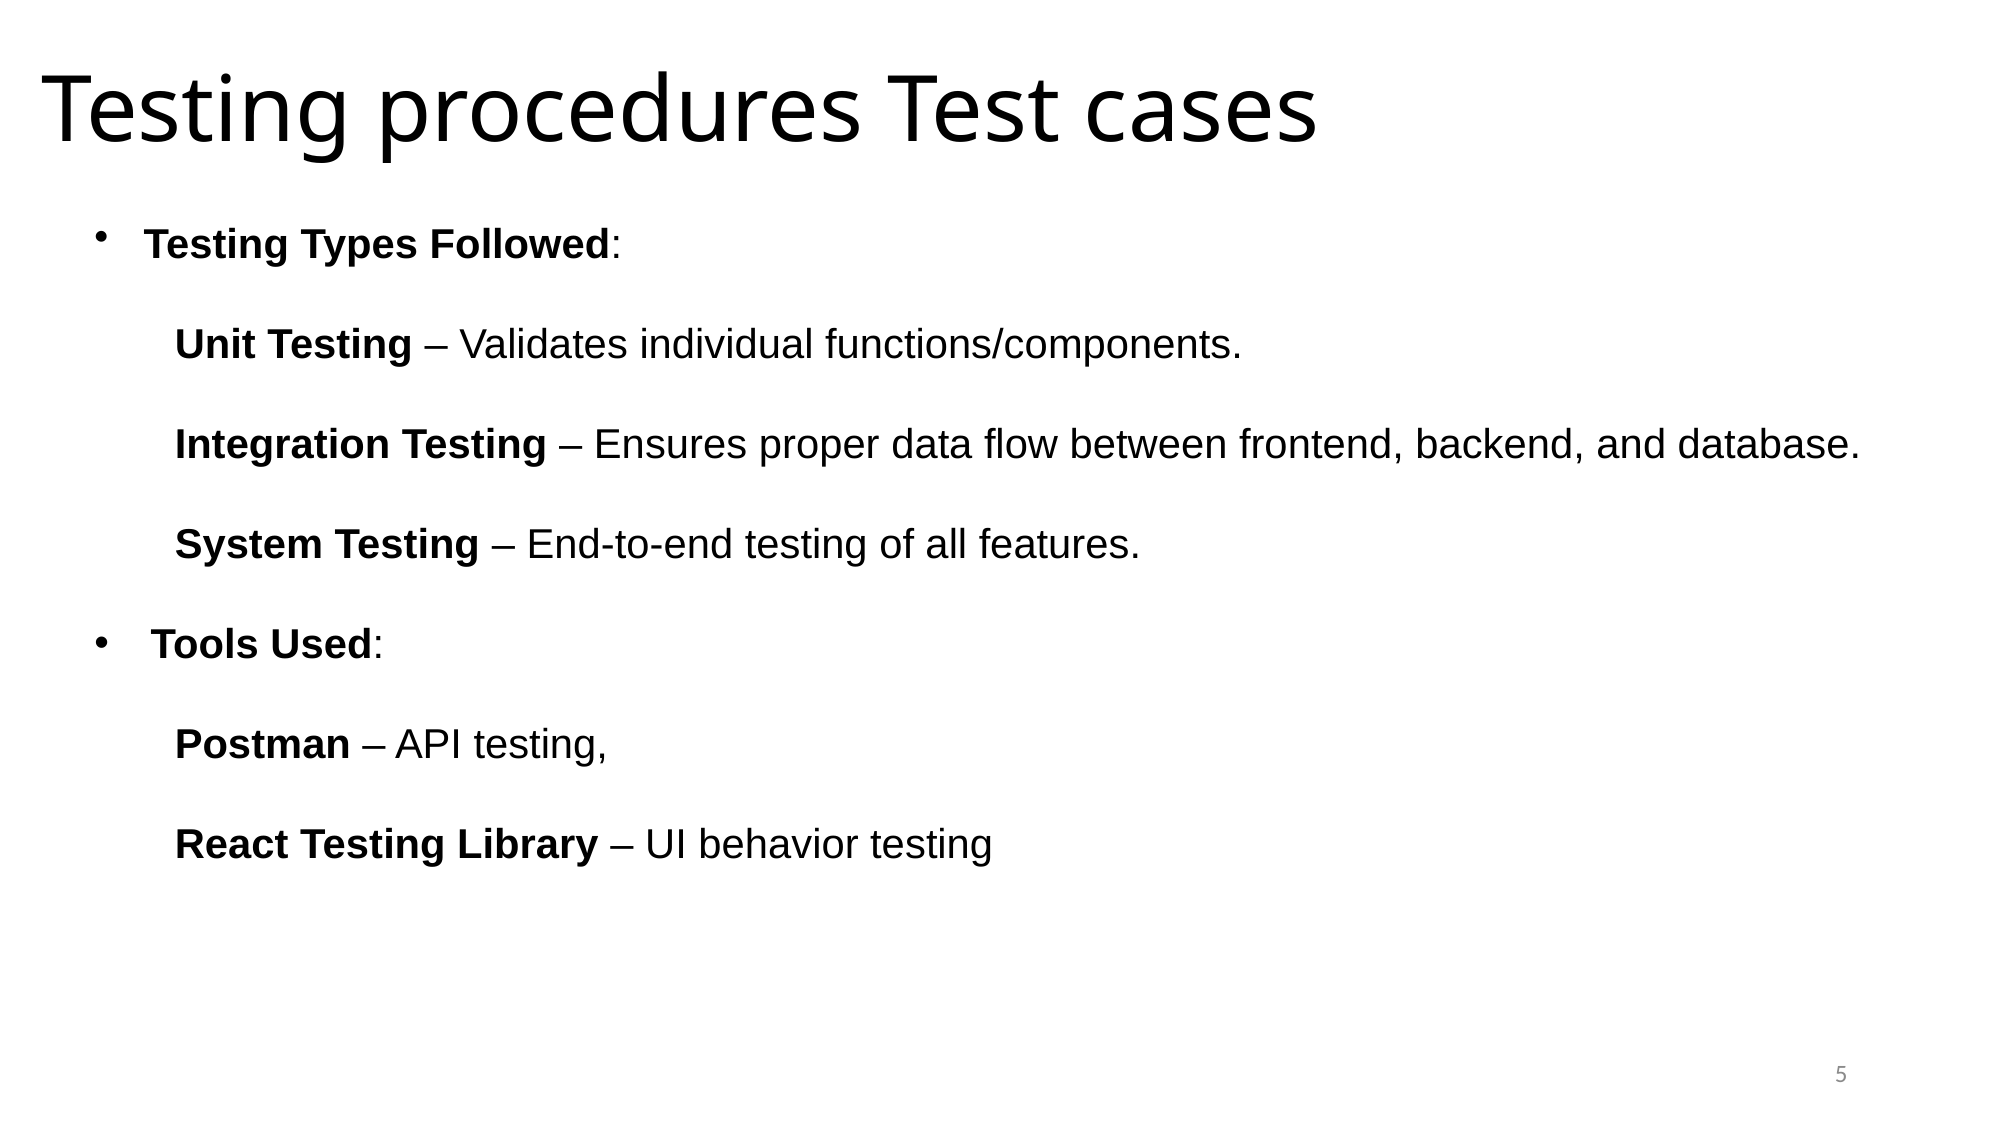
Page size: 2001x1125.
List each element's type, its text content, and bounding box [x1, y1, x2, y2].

text_box Testing Types Followed: Unit Testing – Validates individual functions/components. Integration Testing – Ensures proper data flow between frontend, backend, and database. System Testing – End-to-end testing of all features. Tools Used: Postman – API testing, React Testing Library – UI behavior testing [79, 159, 2000, 875]
slide_number 5 [1412, 1042, 1863, 1103]
title Testing procedures Test cases [26, 3, 1752, 221]
